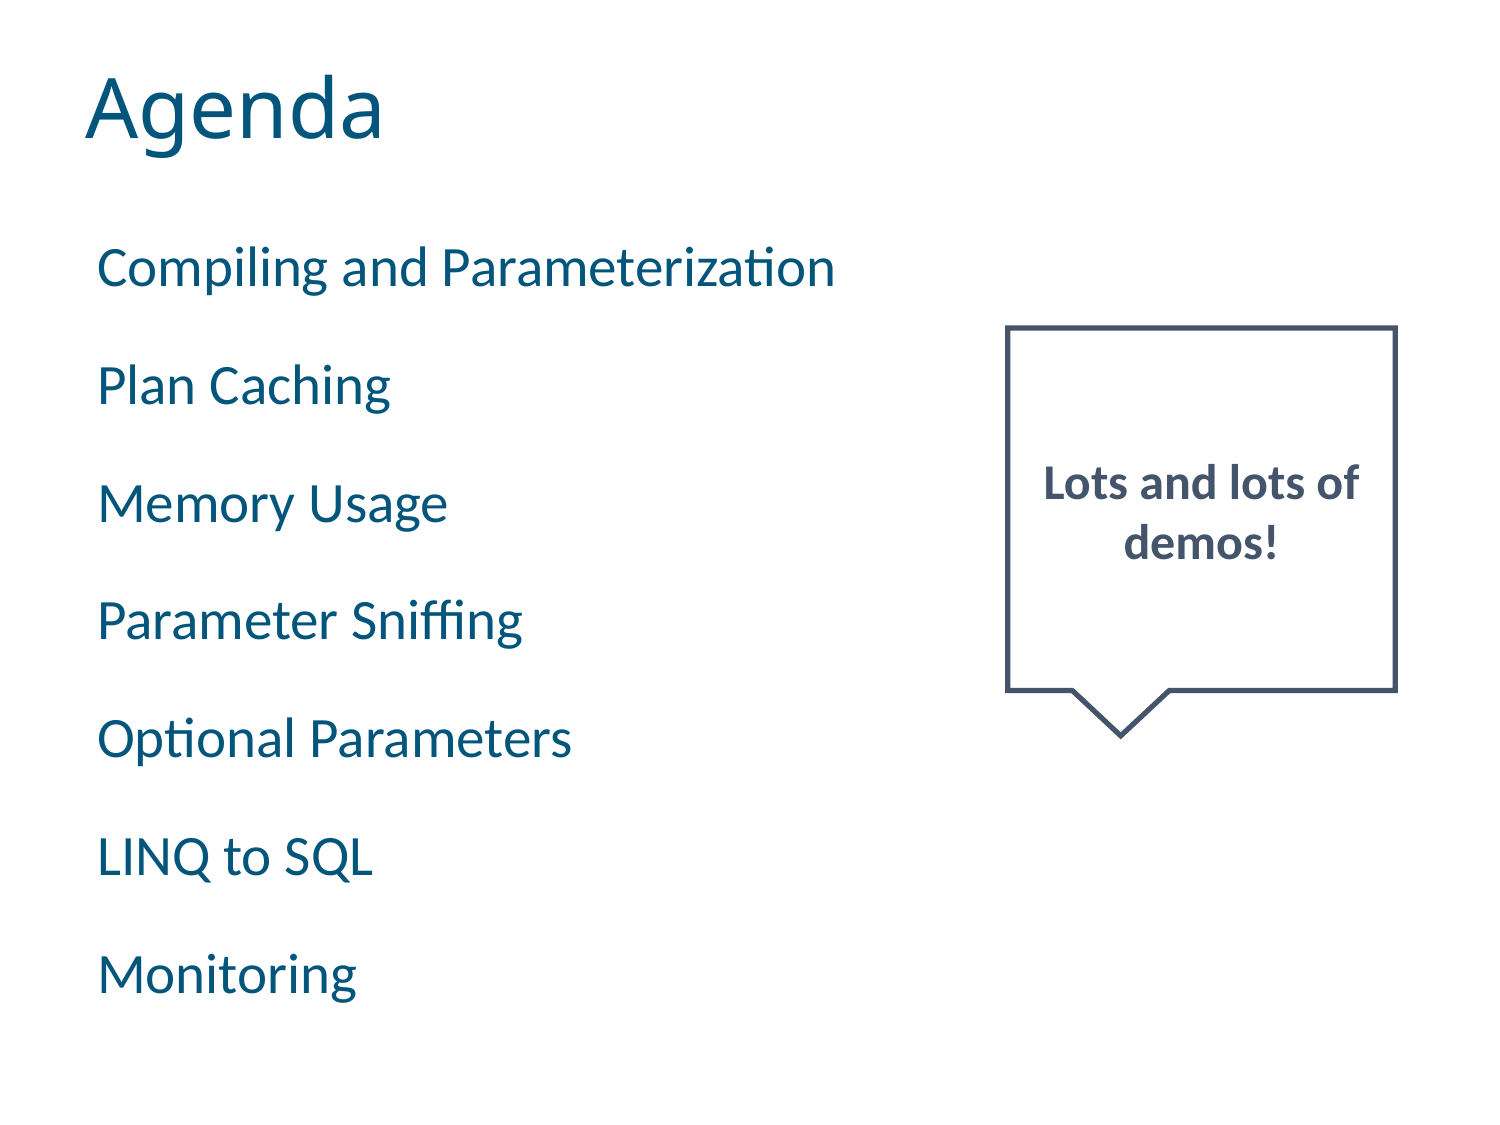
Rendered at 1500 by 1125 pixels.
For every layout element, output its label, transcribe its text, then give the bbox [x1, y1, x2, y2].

list Compiling and Parameterization Plan Caching Memory Usage Parameter Sniffing Optional Parameters LINQ to SQL Monitoring [82, 187, 1430, 1020]
title Agenda [70, 58, 1430, 164]
text_box Lots and lots of demos! [1006, 327, 1397, 738]
